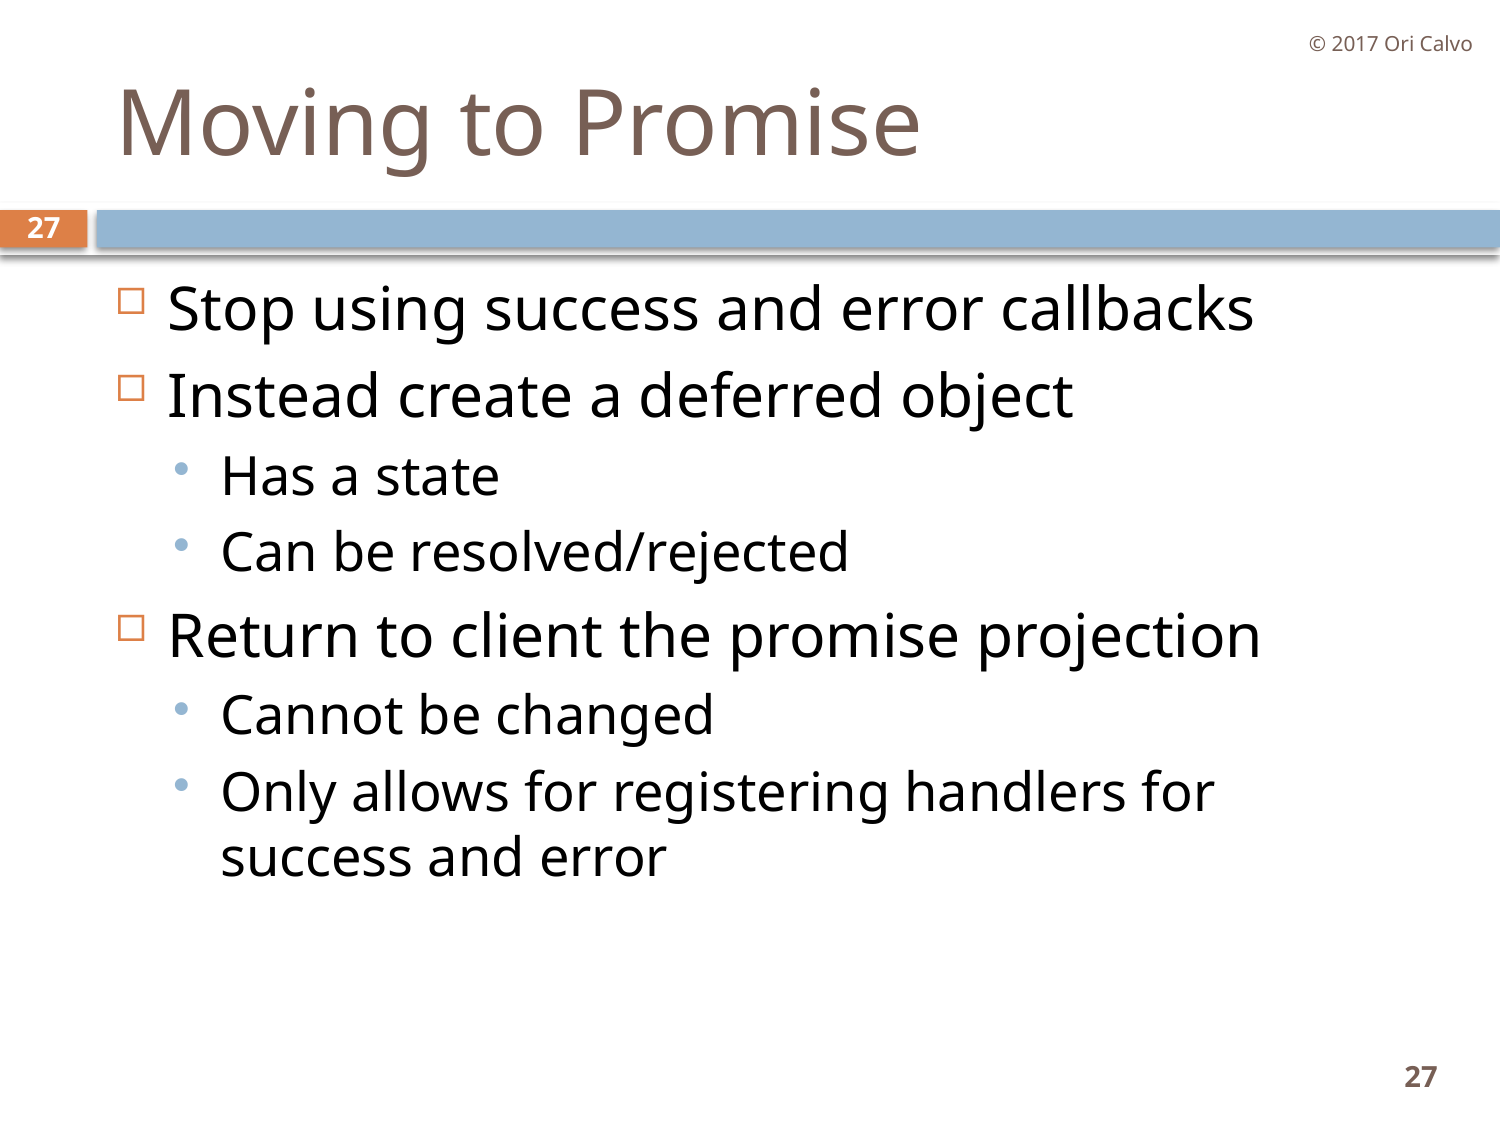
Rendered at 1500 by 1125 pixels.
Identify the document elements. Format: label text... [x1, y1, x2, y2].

slide_number 27 [0, 208, 88, 249]
list Stop using success and error callbacks Instead create a deferred object Has a state Can be resolved/rejected Return to client the promise projection Cannot be changed Only allows for registering handlers for success and error [100, 262, 1438, 1000]
title Moving to Promise [100, 37, 1438, 200]
footer © 2017 Ori Calvo [1281, 0, 1500, 90]
